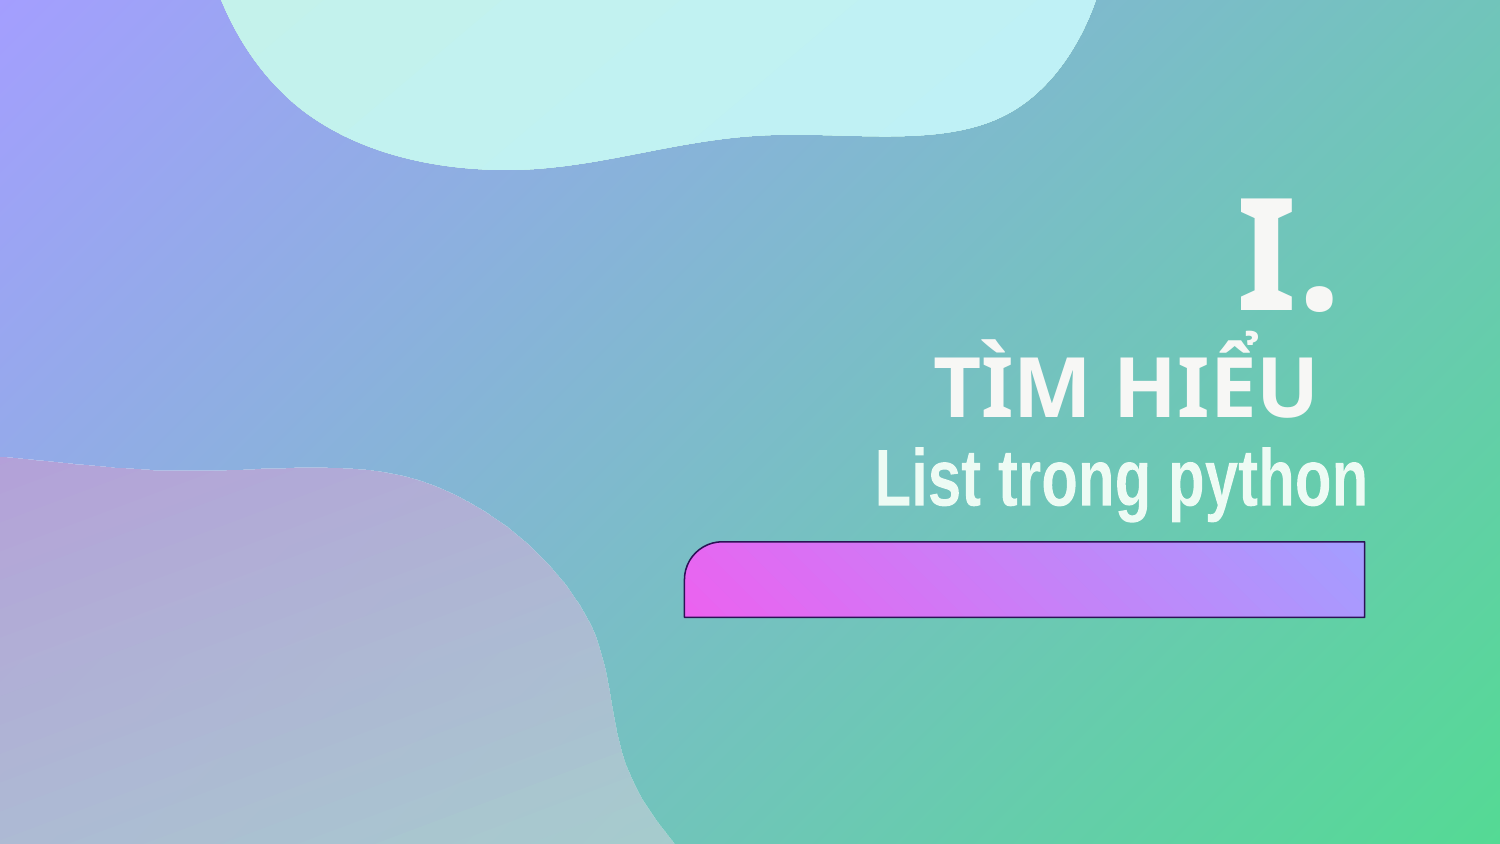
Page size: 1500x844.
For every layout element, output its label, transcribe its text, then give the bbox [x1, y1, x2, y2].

text_box [684, 541, 1365, 618]
title TÌM HIỂU [552, 319, 1357, 435]
title I. [1102, 155, 1357, 357]
